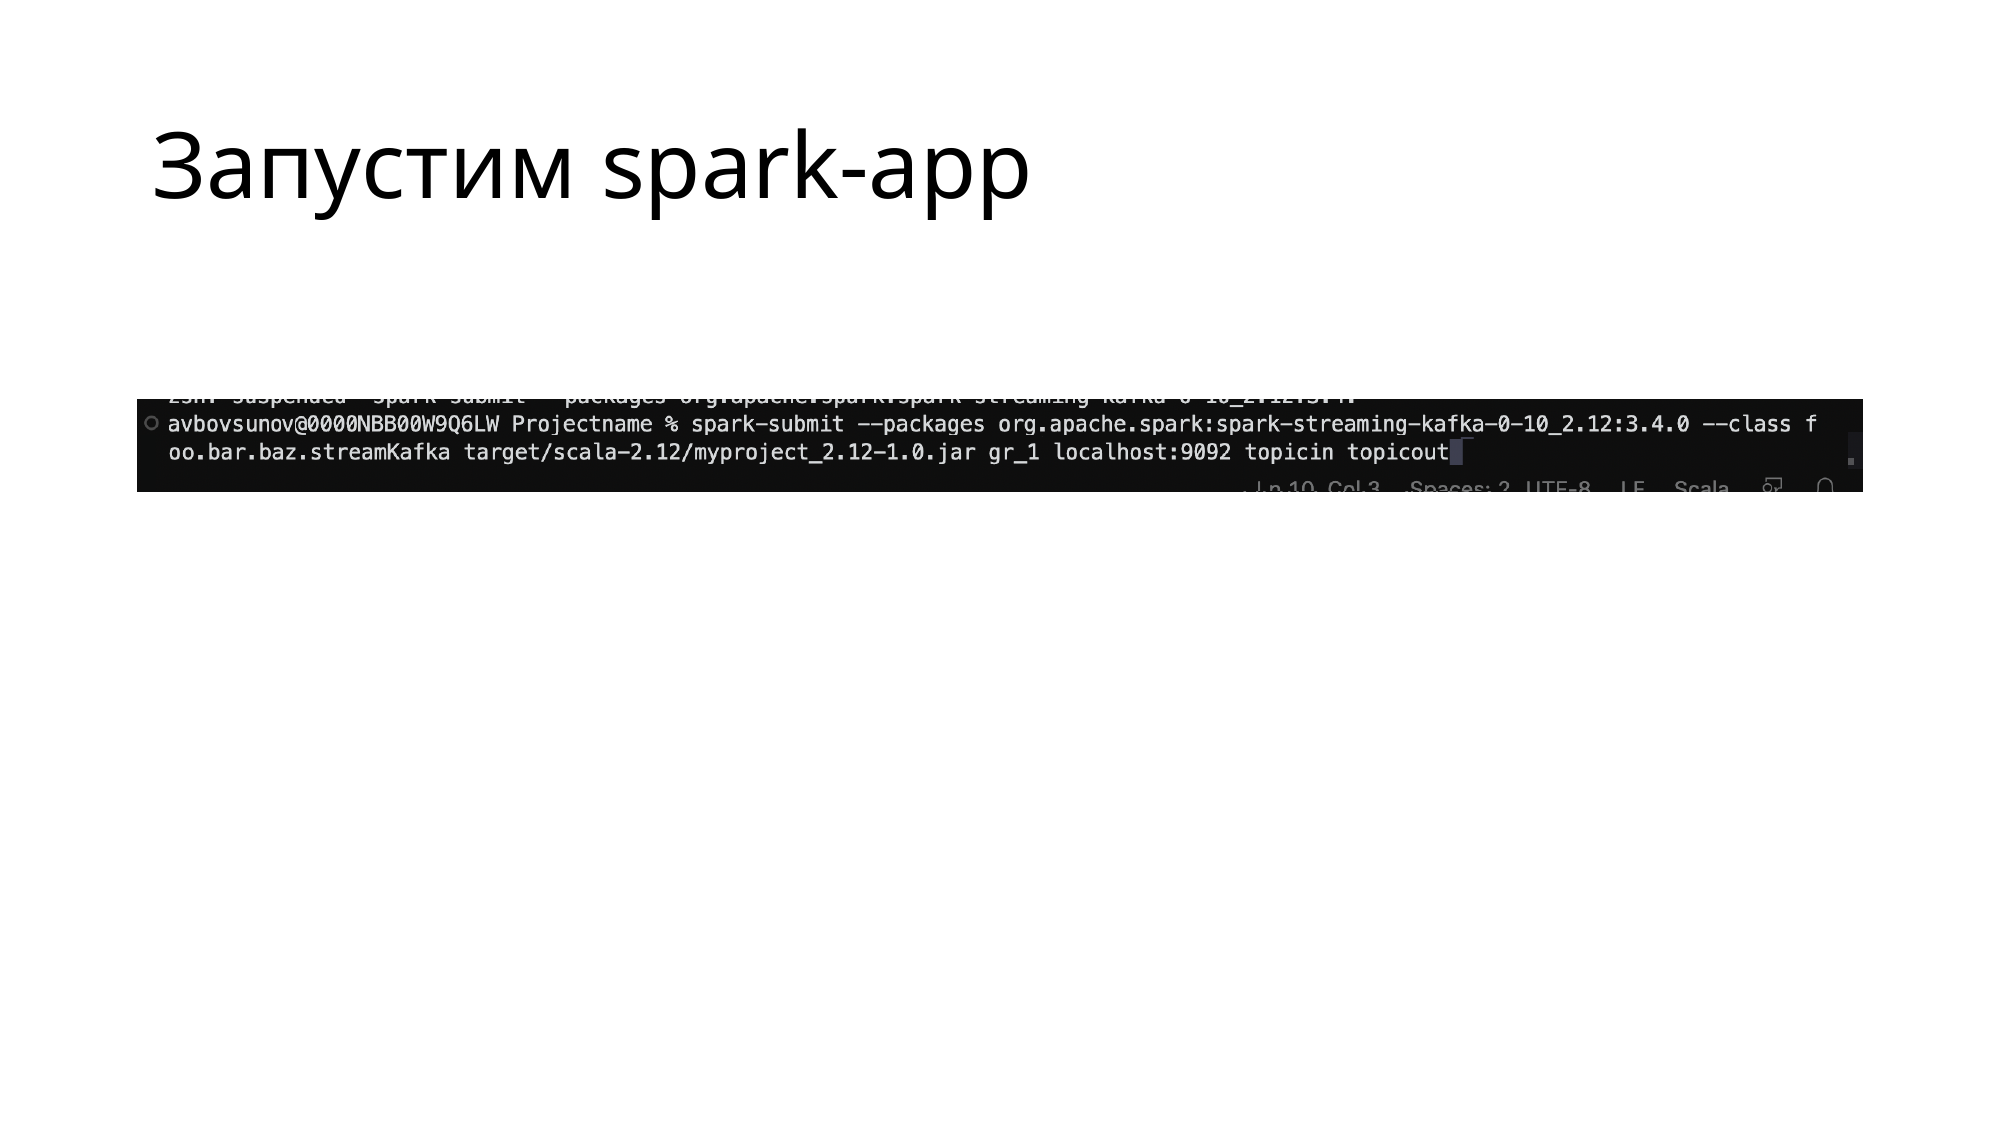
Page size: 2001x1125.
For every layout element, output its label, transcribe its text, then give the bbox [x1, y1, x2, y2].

title Запустим spark-app [137, 59, 1863, 278]
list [137, 399, 1863, 492]
